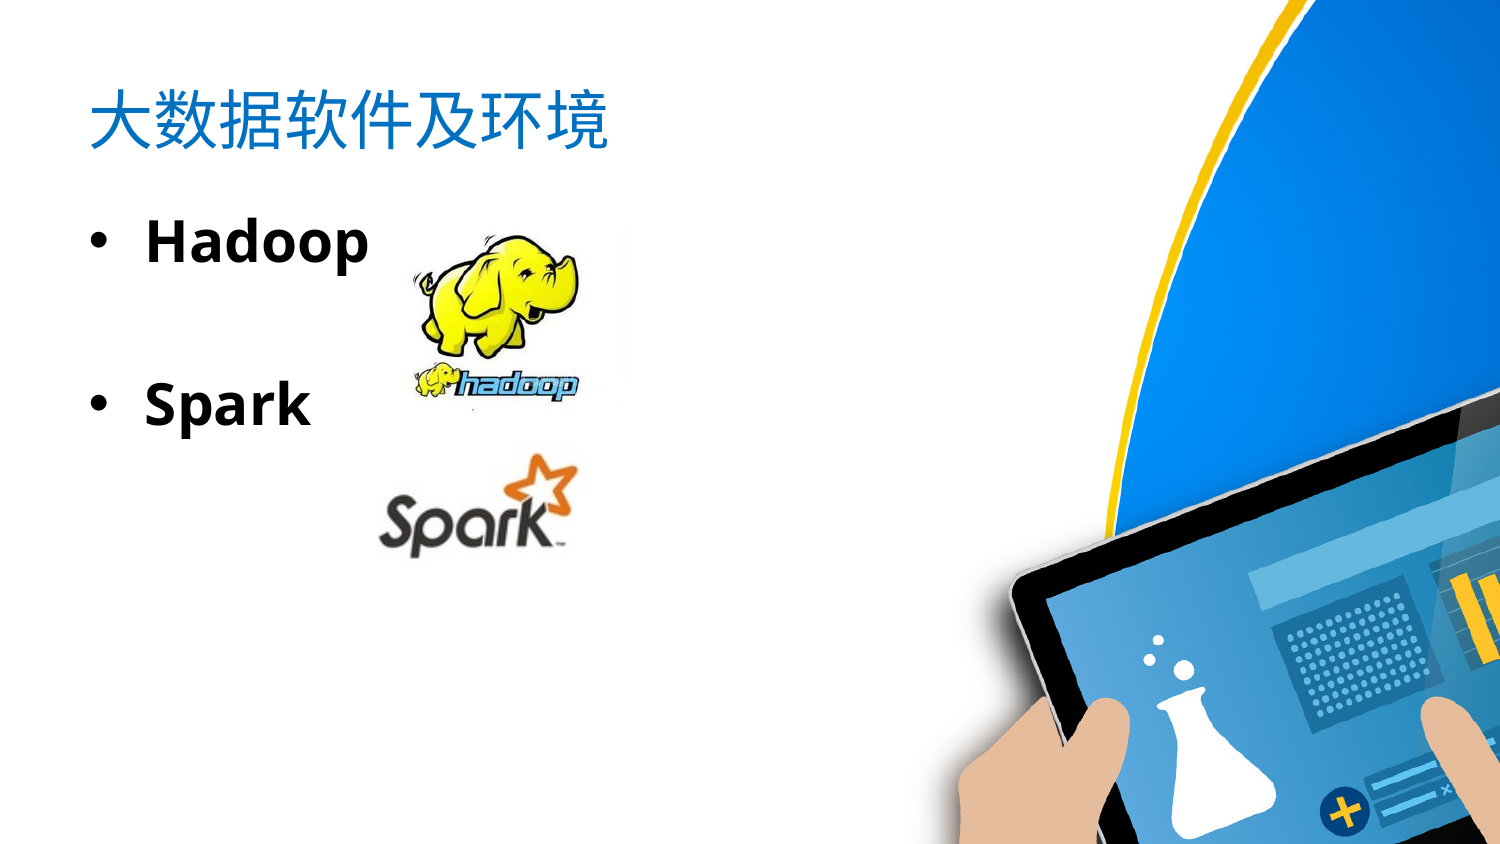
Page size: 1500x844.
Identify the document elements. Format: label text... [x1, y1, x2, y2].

list Hadoop Spark [73, 196, 1101, 773]
picture [0, 0, 1500, 844]
title 大数据软件及环境 [73, 71, 1101, 166]
